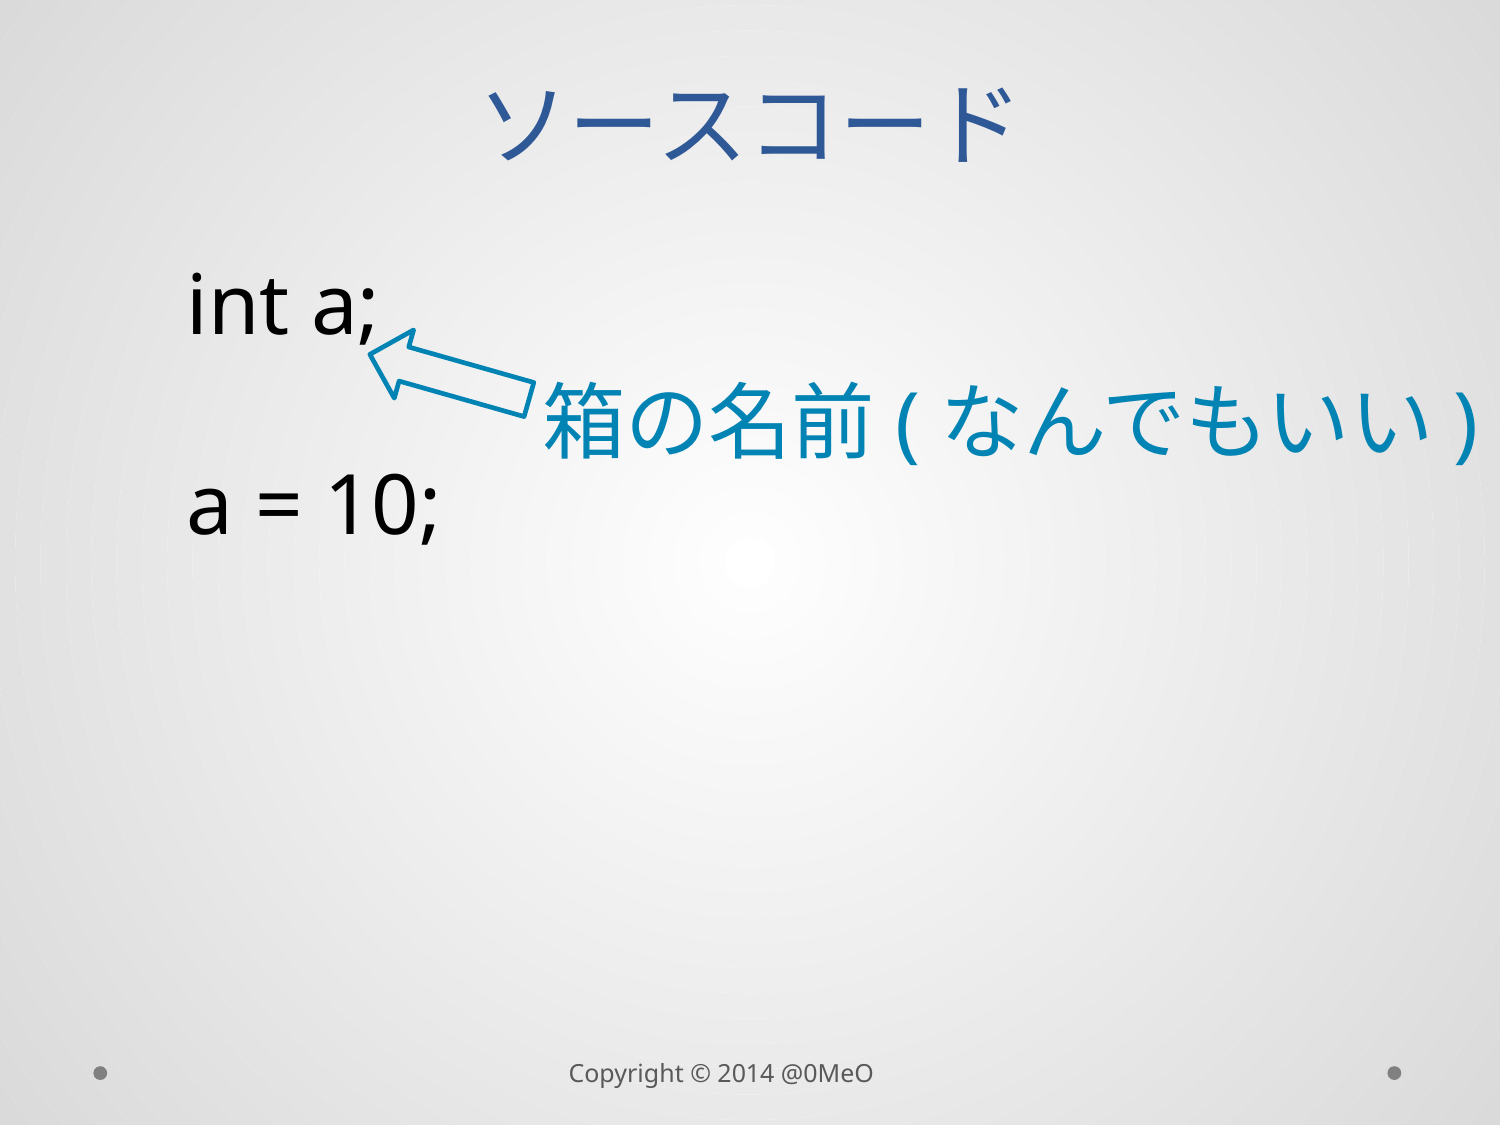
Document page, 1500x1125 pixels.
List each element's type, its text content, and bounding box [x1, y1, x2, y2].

text_box [367, 327, 527, 419]
text_box int a; a = 10; [171, 243, 457, 559]
title ソースコード [75, 35, 1425, 185]
text_box 箱の名前(なんでもいい) [527, 361, 1494, 477]
